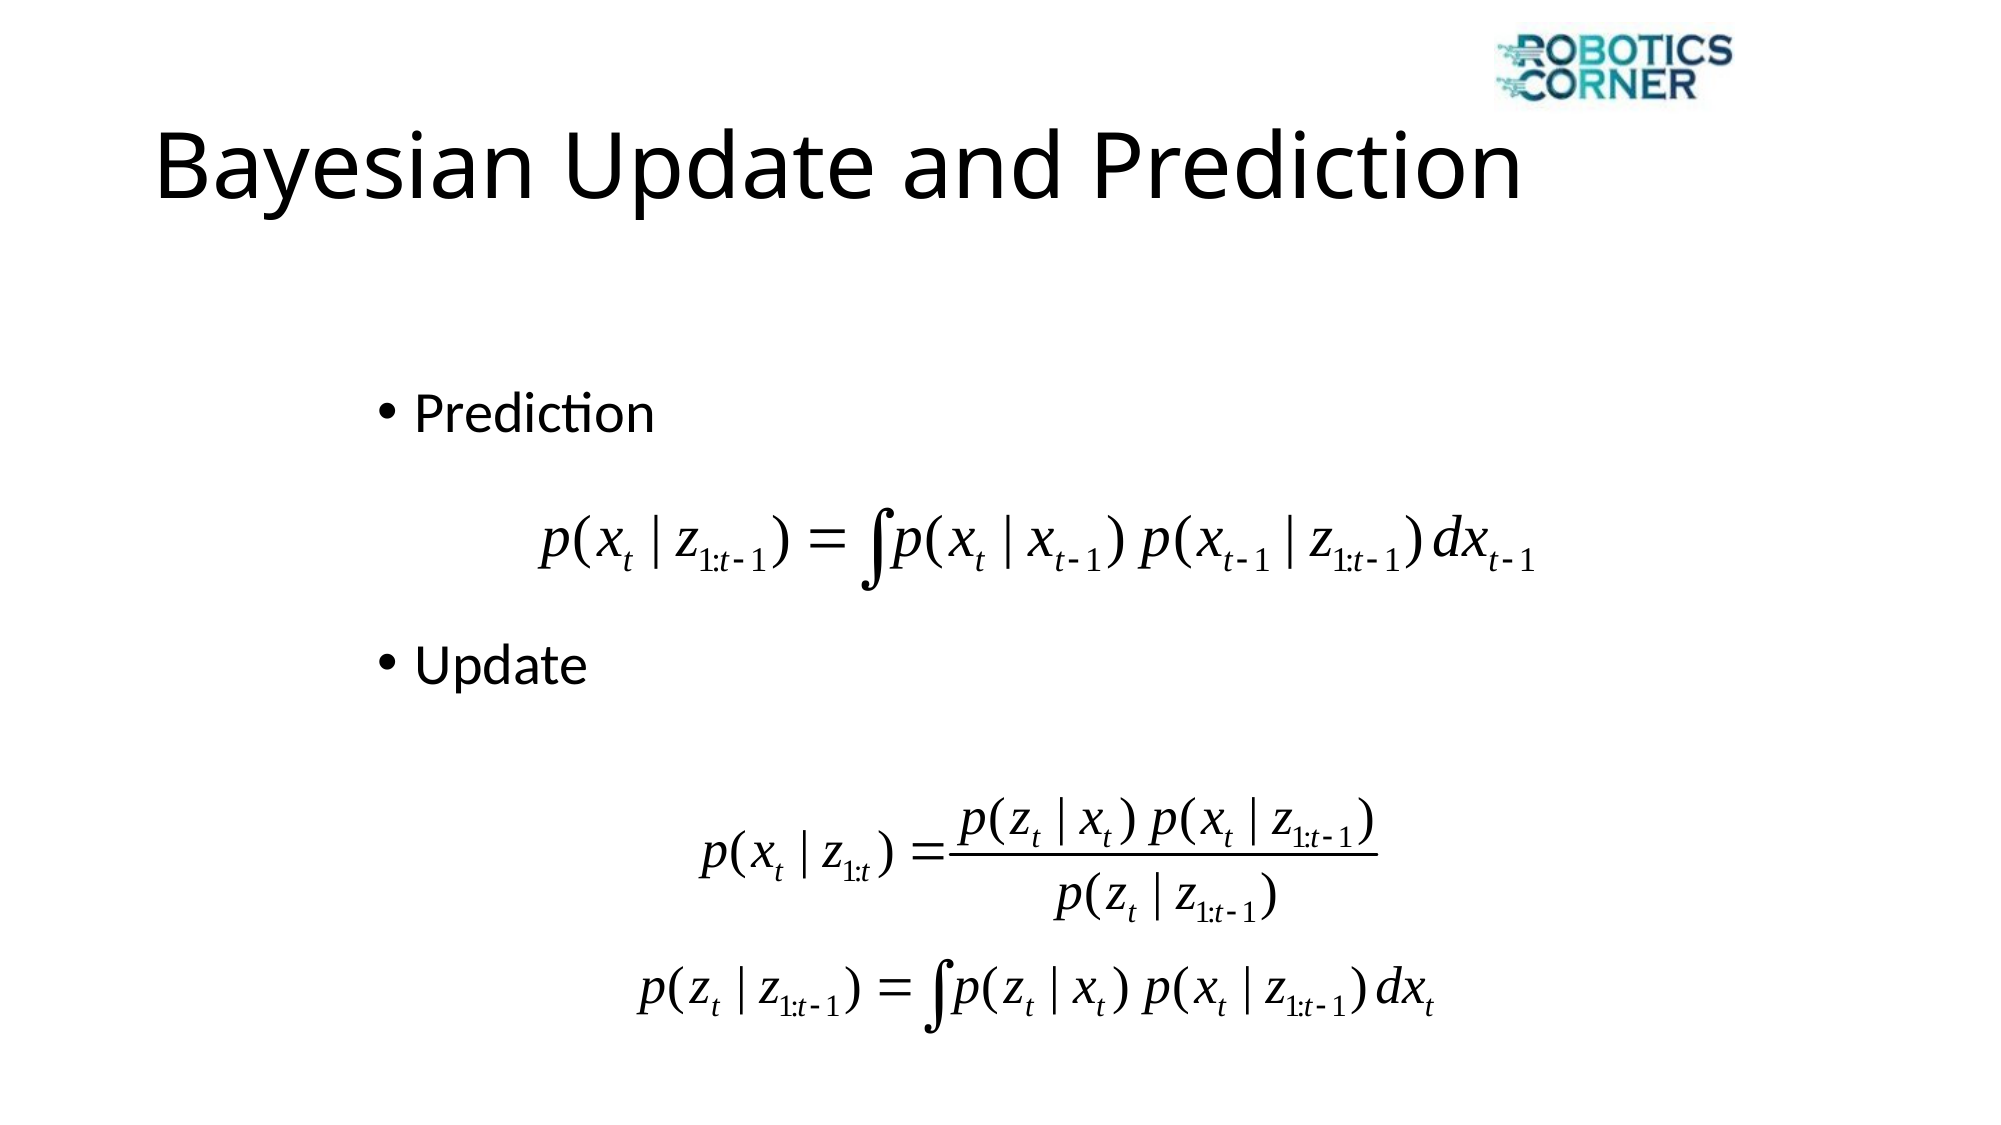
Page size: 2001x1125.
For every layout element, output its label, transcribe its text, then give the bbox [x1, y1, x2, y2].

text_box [624, 782, 1450, 1041]
title Bayesian Update and Prediction [137, 59, 1863, 278]
picture [1494, 22, 1735, 114]
list Prediction Update [362, 375, 1638, 1000]
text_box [524, 487, 1550, 597]
